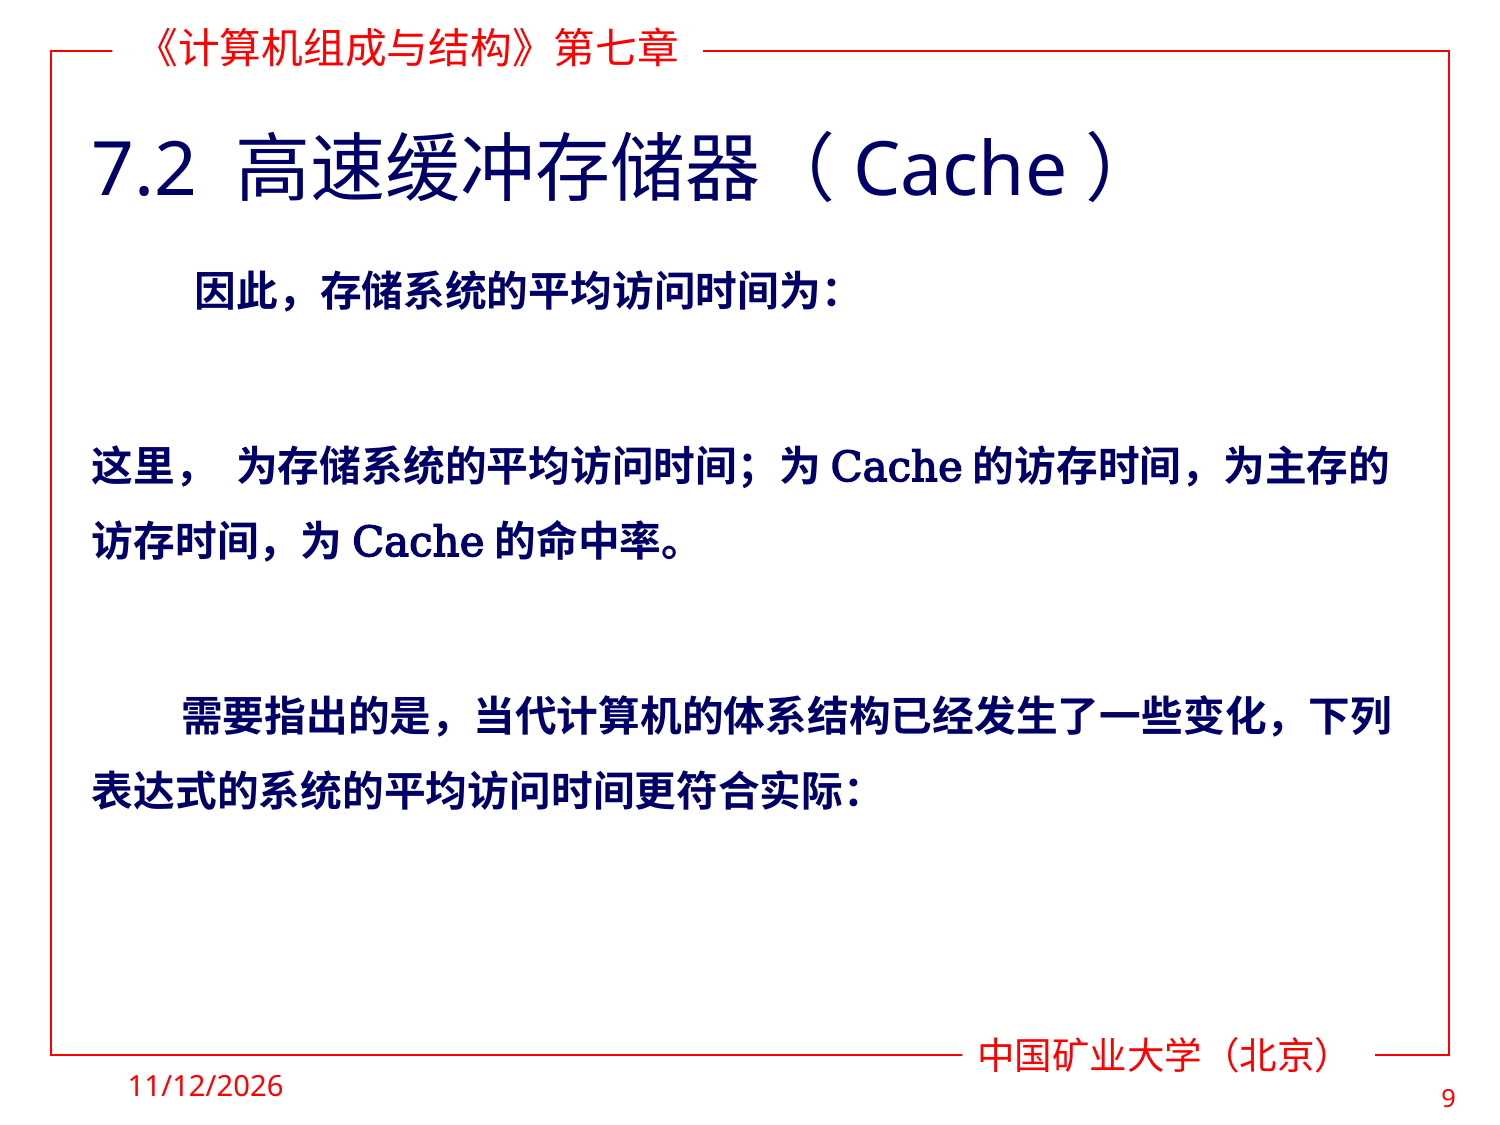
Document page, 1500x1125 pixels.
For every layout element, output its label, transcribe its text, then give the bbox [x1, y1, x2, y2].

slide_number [112, 1050, 425, 1125]
title 7.2 高速缓冲存储器（Cache） [76, 111, 1435, 219]
